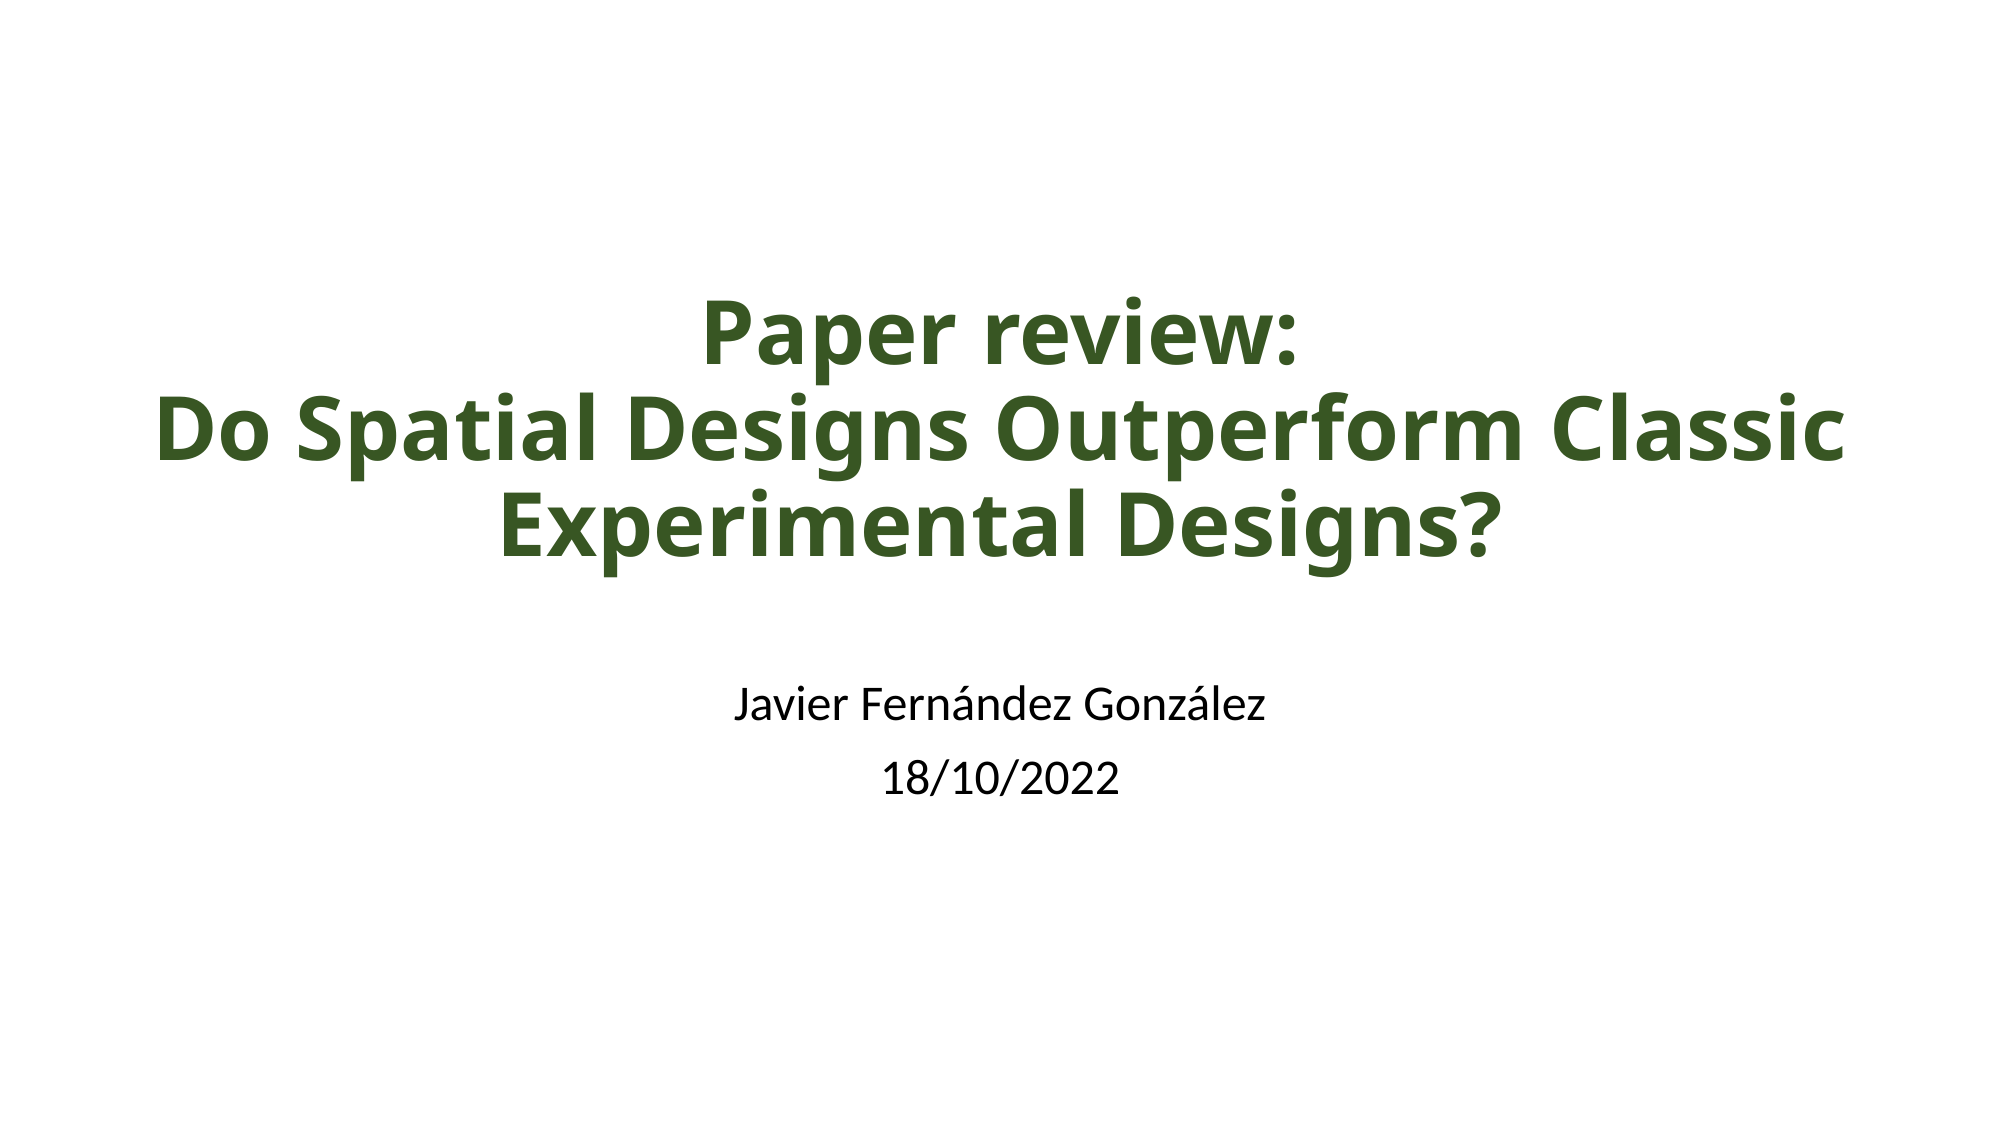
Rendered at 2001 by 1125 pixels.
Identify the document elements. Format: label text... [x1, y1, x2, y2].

title Paper review: Do Spatial Designs Outperform Classic Experimental Designs? [125, 191, 1875, 583]
subtitle Javier Fernández González 18/10/2022 [249, 669, 1750, 941]
